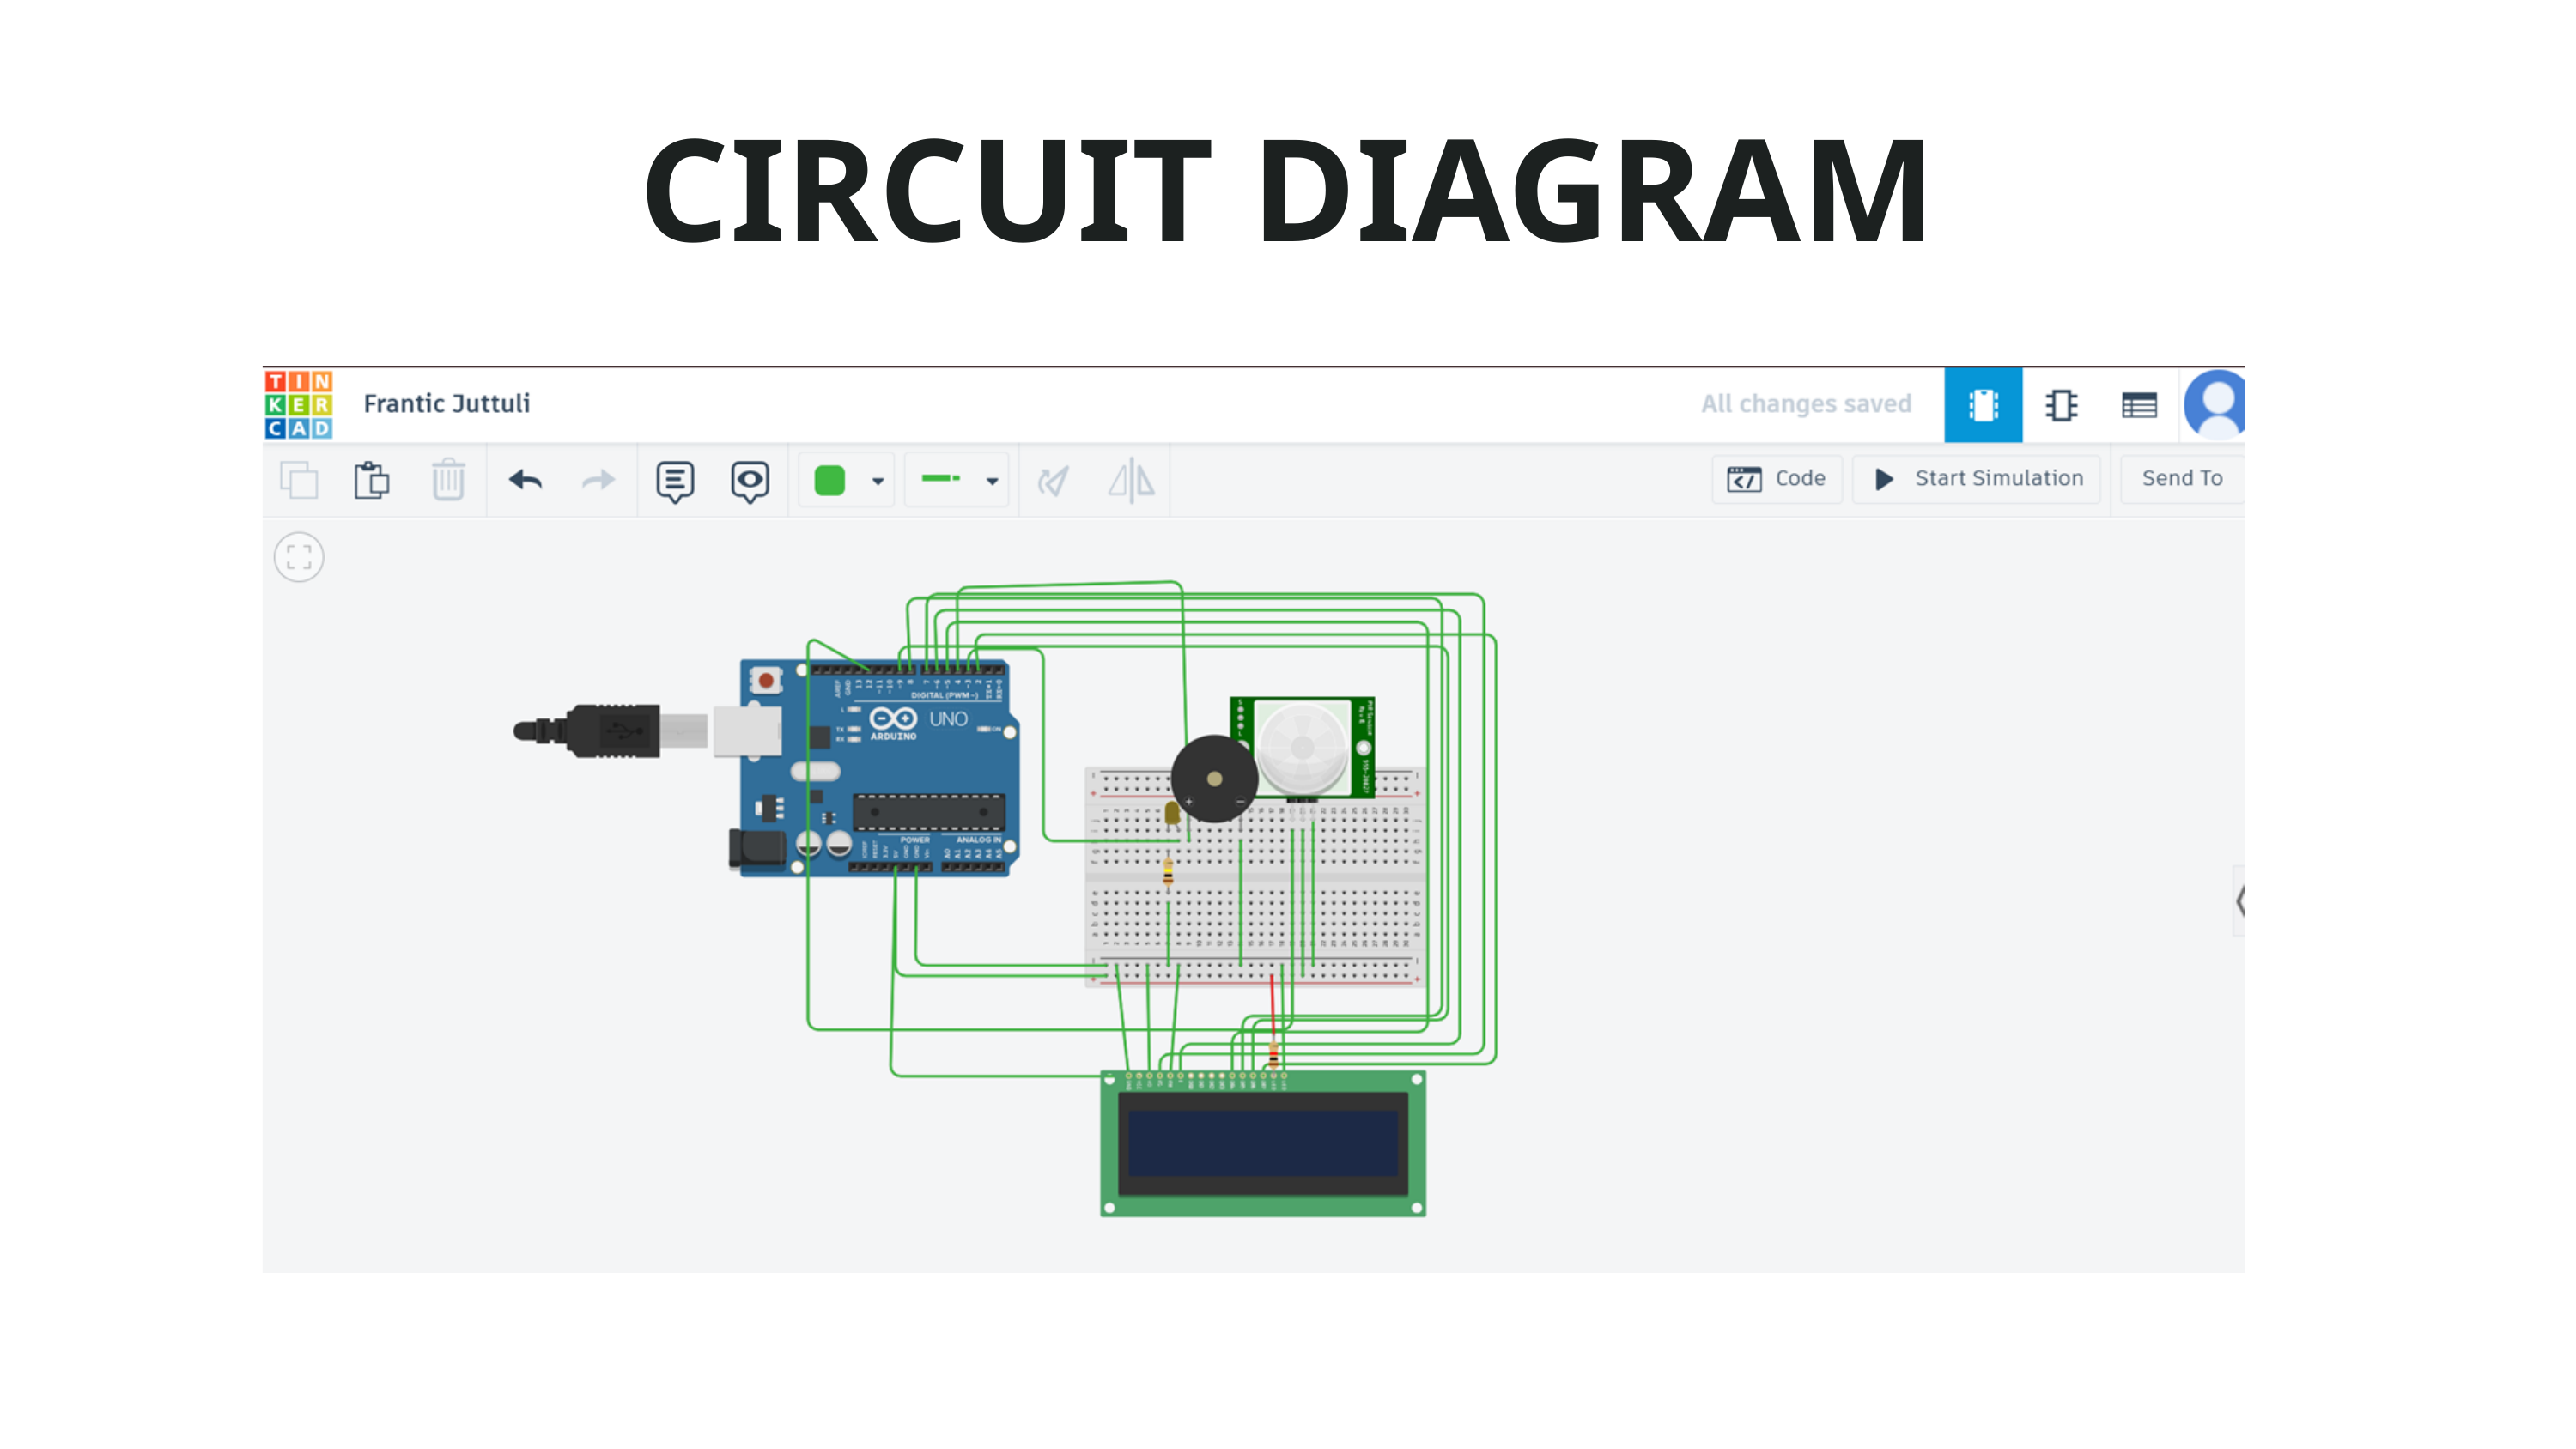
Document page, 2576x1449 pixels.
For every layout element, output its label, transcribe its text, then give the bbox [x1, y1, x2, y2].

text_box [262, 366, 2245, 1273]
text_box CIRCUIT DIAGRAM [558, 108, 2018, 270]
